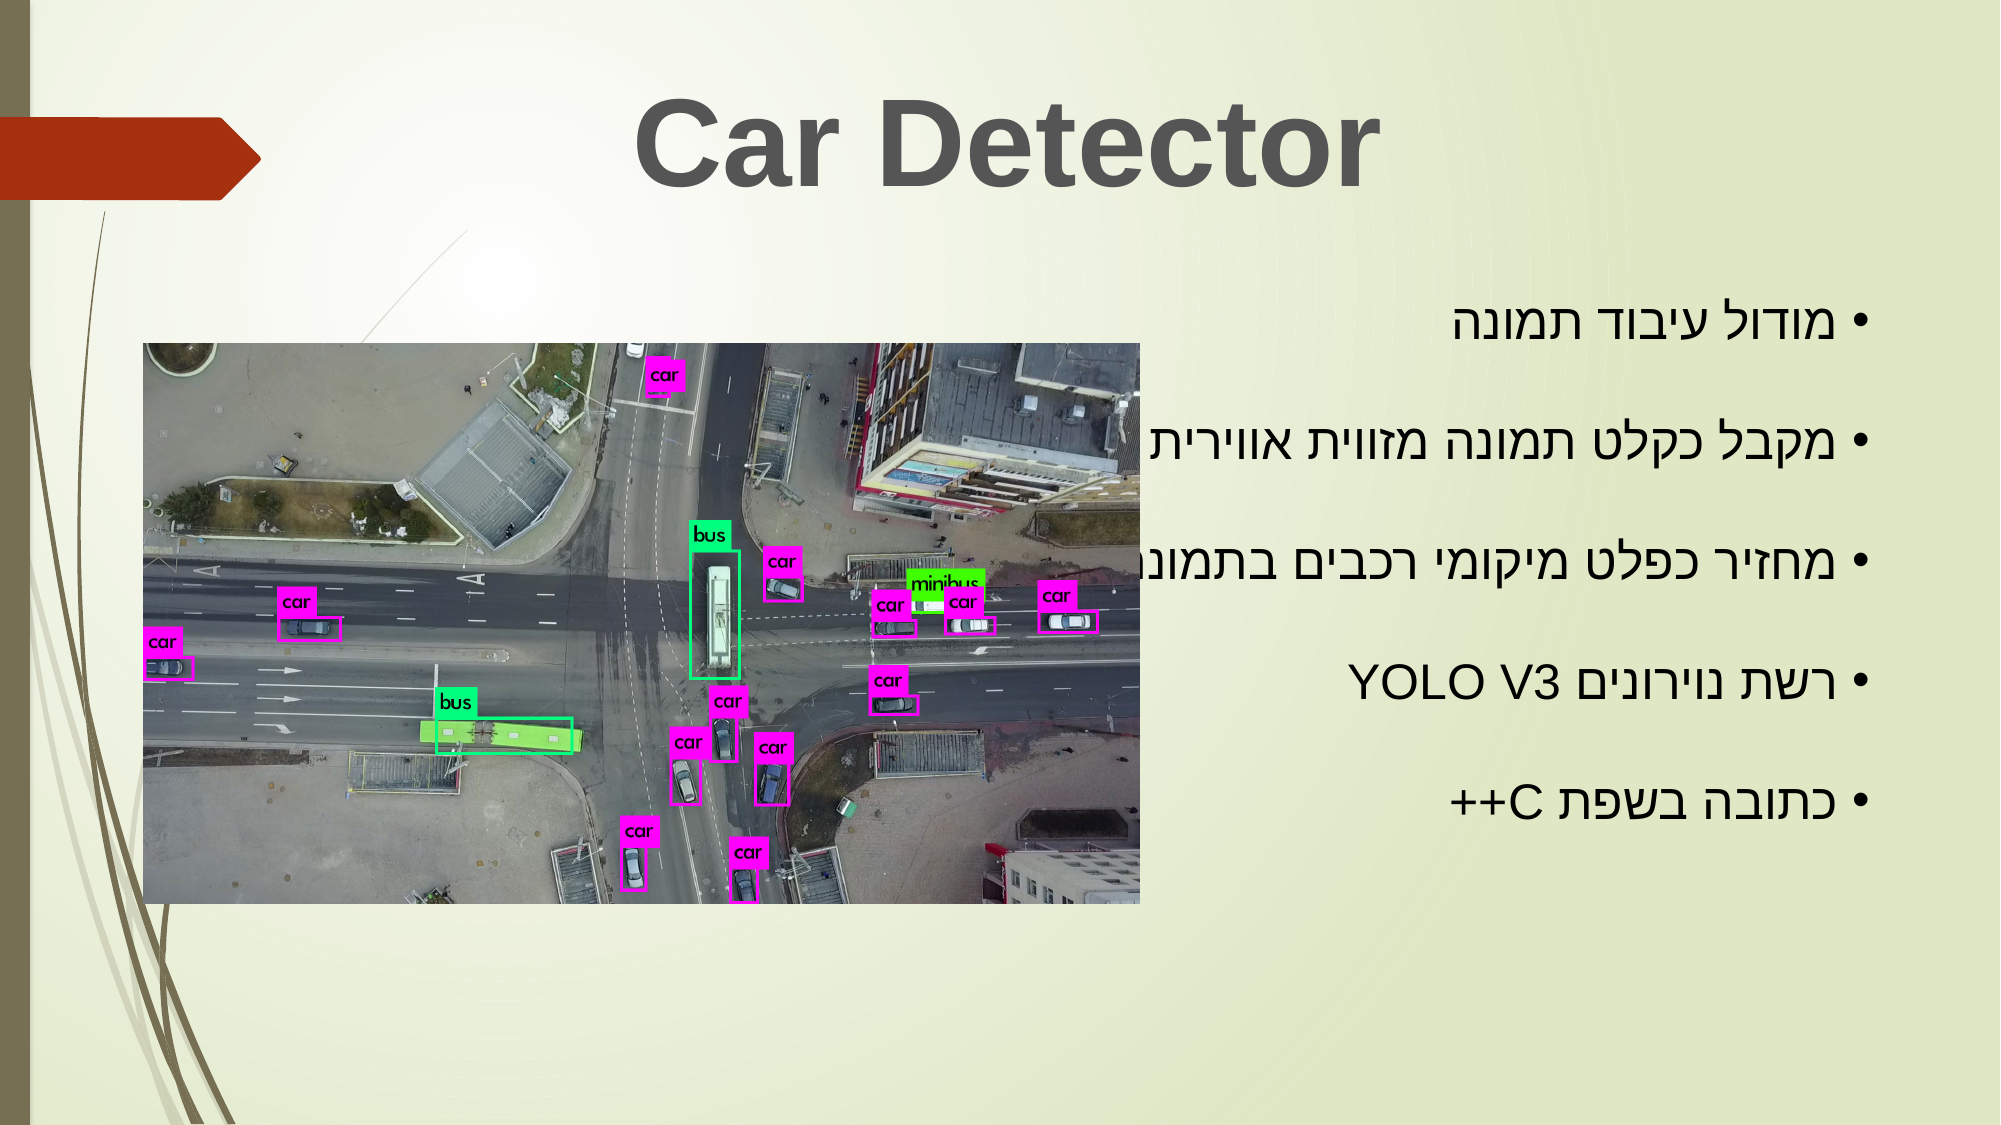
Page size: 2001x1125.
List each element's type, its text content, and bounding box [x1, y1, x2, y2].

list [142, 343, 1140, 904]
text_box Car Detector [602, 54, 1398, 220]
text_box מודול עיבוד תמונה מקבל כקלט תמונה מזווית אווירית מחזיר כפלט מיקומי רכבים בתמונה רשת נוירונים YOLO V3 כתובה בשפת C++ [801, 282, 1885, 837]
